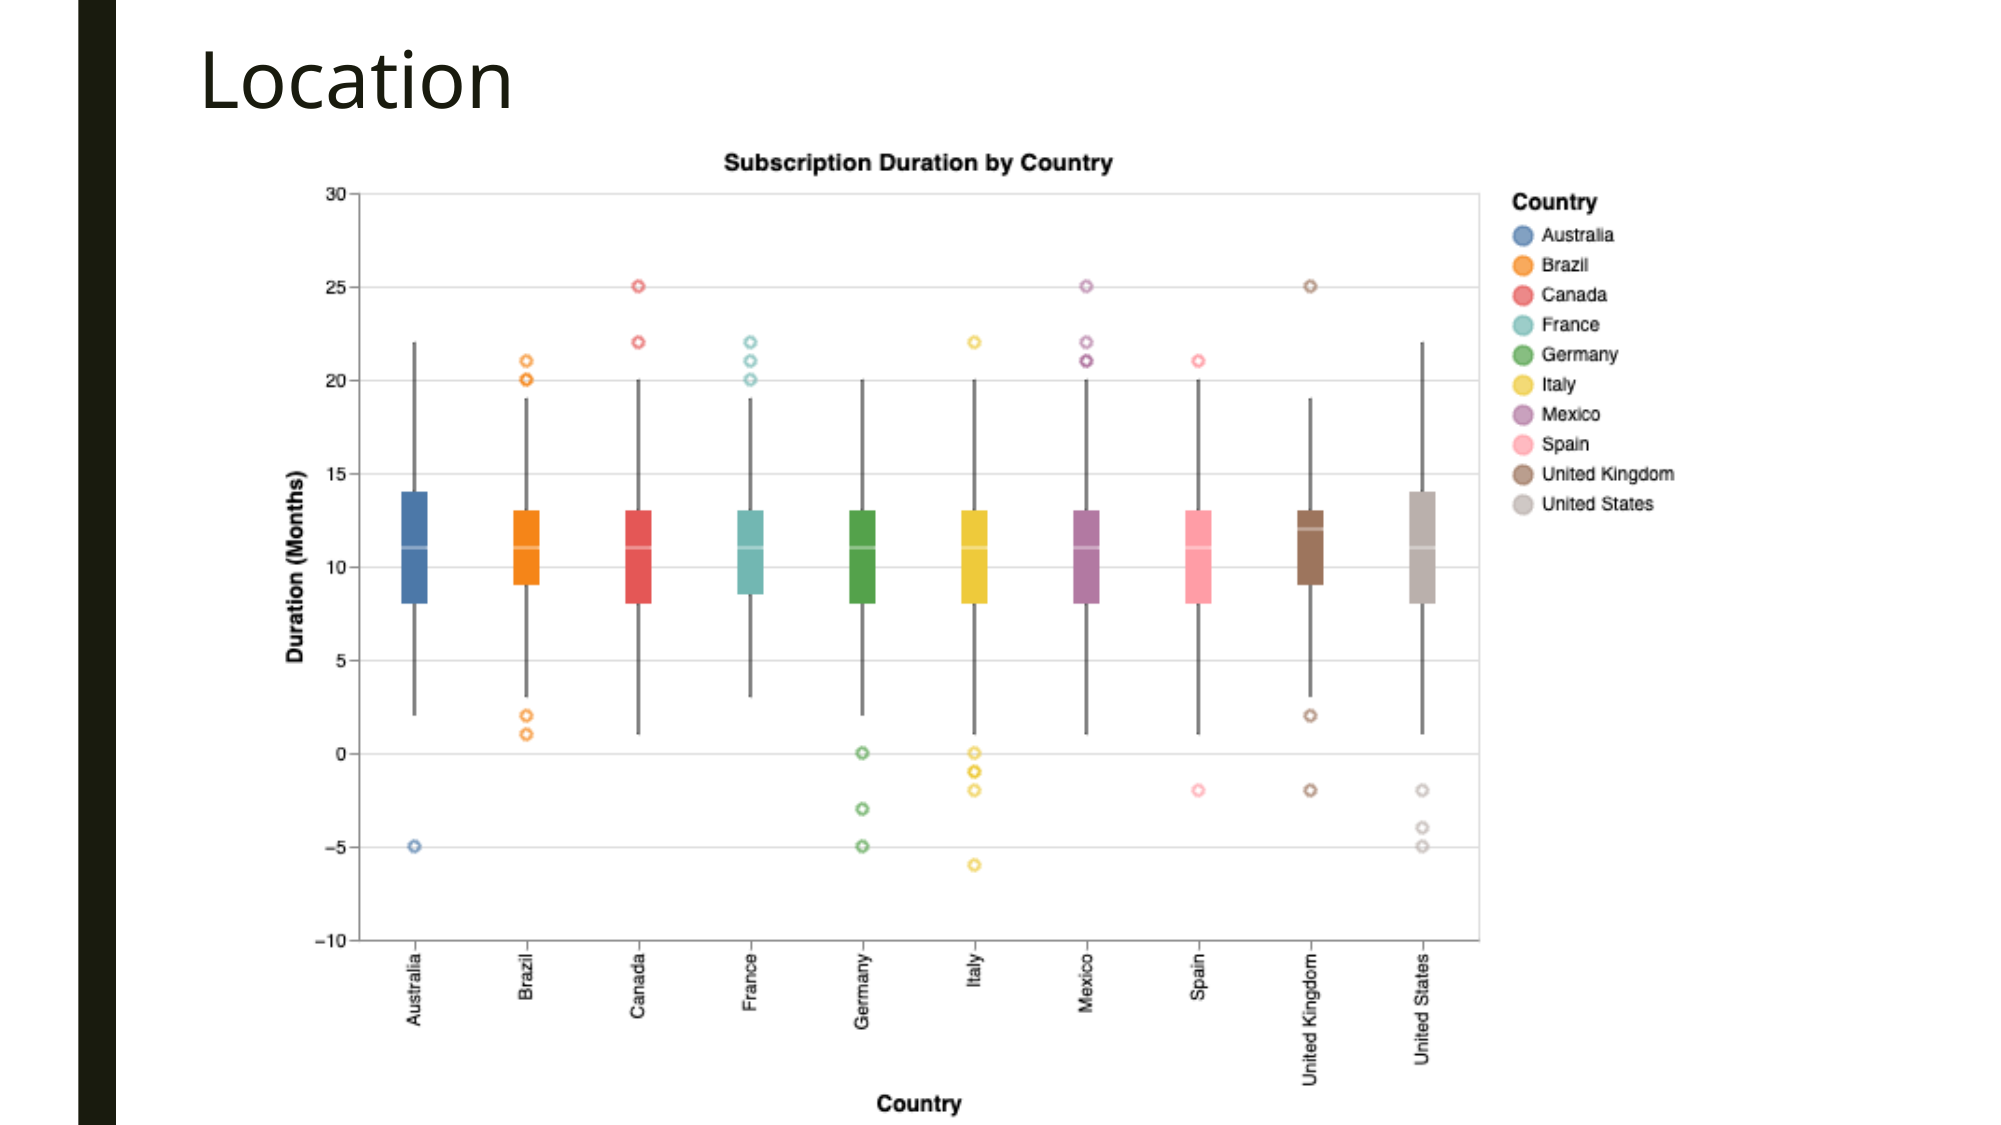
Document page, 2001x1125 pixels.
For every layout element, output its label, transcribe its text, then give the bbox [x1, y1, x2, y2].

picture [273, 143, 1686, 1125]
title Location [0, 30, 1114, 133]
